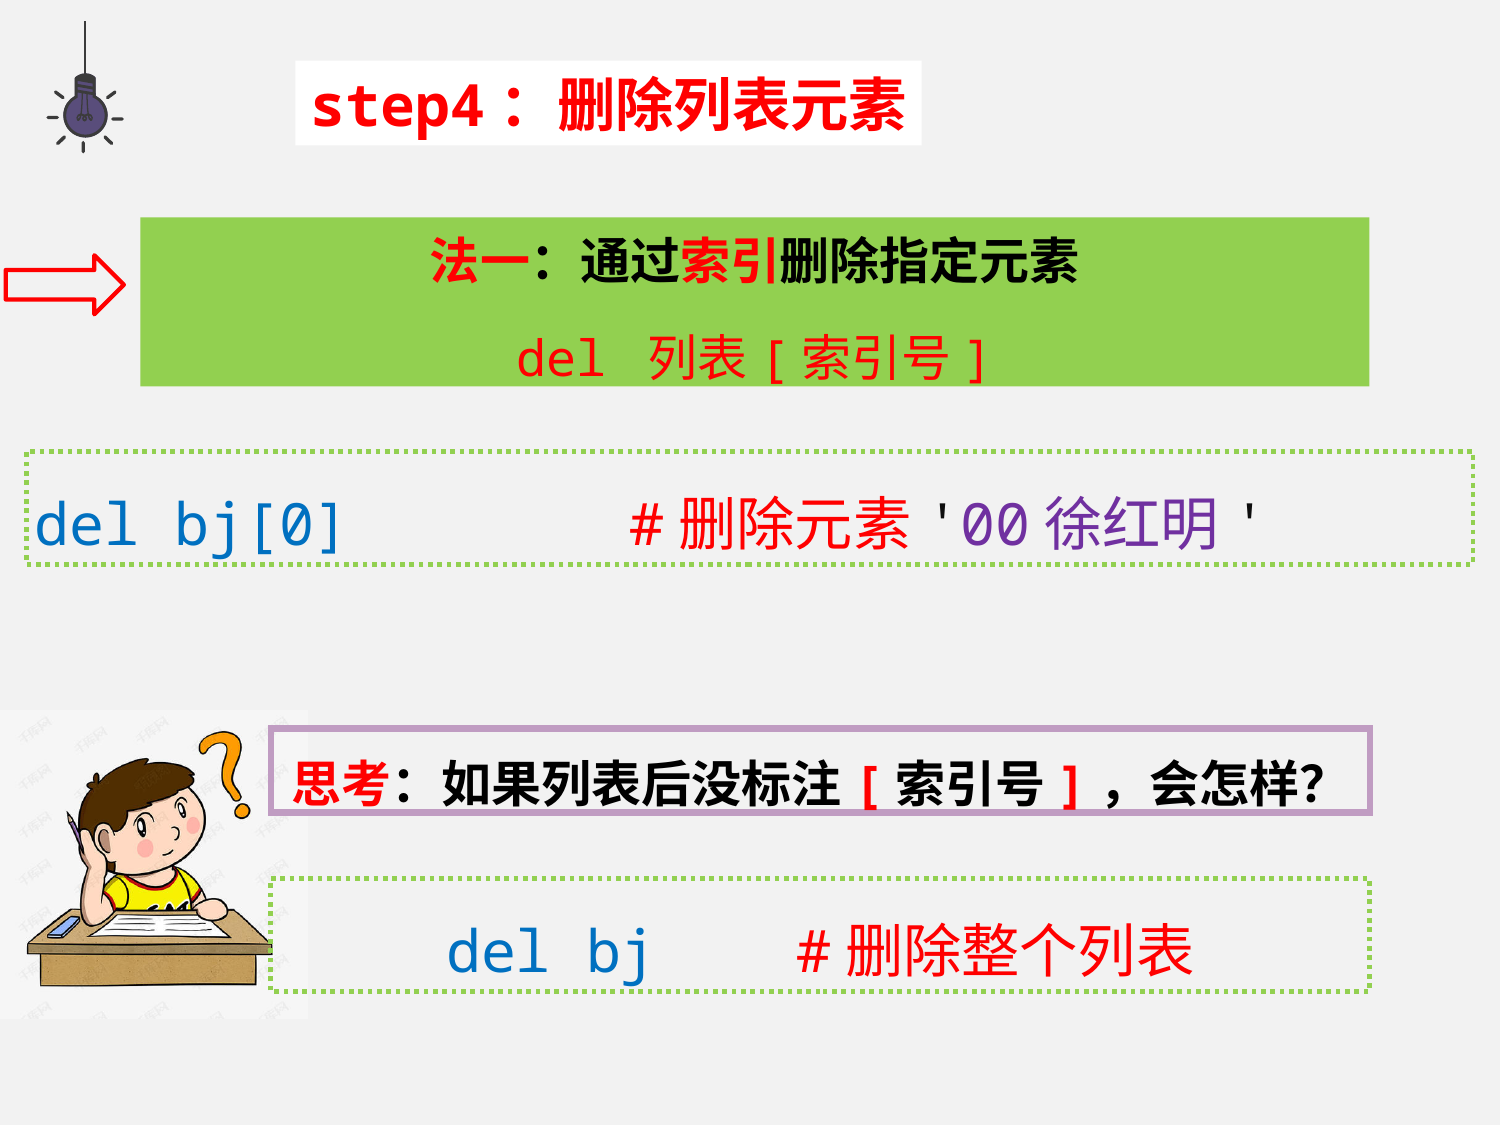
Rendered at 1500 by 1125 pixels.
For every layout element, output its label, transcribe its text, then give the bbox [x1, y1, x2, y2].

text_box del bj[0] #删除元素'00徐红明' [26, 451, 1474, 565]
text_box 法一：通过索引删除指定元素 del 列表[索引号] [140, 217, 1370, 387]
text_box step4：删除列表元素 [295, 60, 922, 146]
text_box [46, 21, 125, 154]
text_box [3, 253, 126, 317]
text_box 思考：如果列表后没标注[索引号]，会怎样？ [312, 728, 1370, 813]
picture [0, 710, 308, 1020]
text_box del bj #删除整个列表 [312, 878, 1370, 992]
